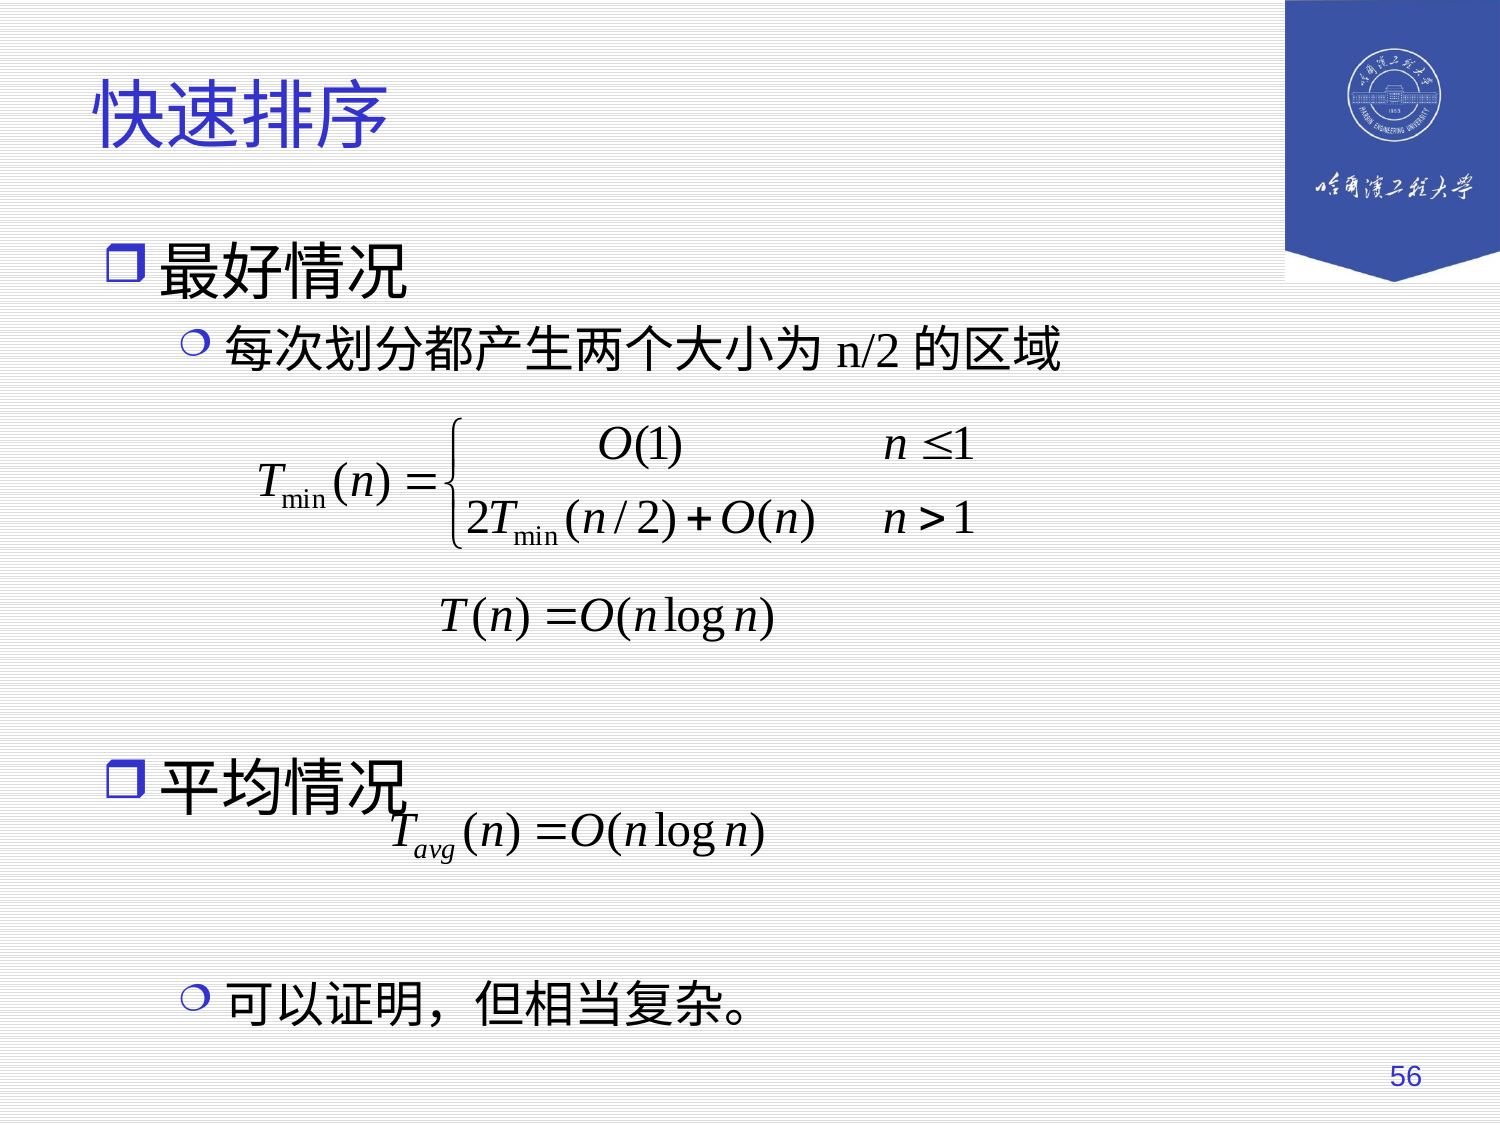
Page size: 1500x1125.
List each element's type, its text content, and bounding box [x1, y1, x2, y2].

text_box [433, 585, 786, 652]
picture [1285, 0, 1500, 282]
slide_number 56 [1362, 1049, 1438, 1125]
list 最好情况 每次划分都产生两个大小为n/2的区域 平均情况 可以证明，但相当复杂。 [87, 224, 1363, 1025]
title 快速排序 [75, 37, 1350, 188]
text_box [383, 797, 776, 876]
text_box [251, 405, 980, 562]
